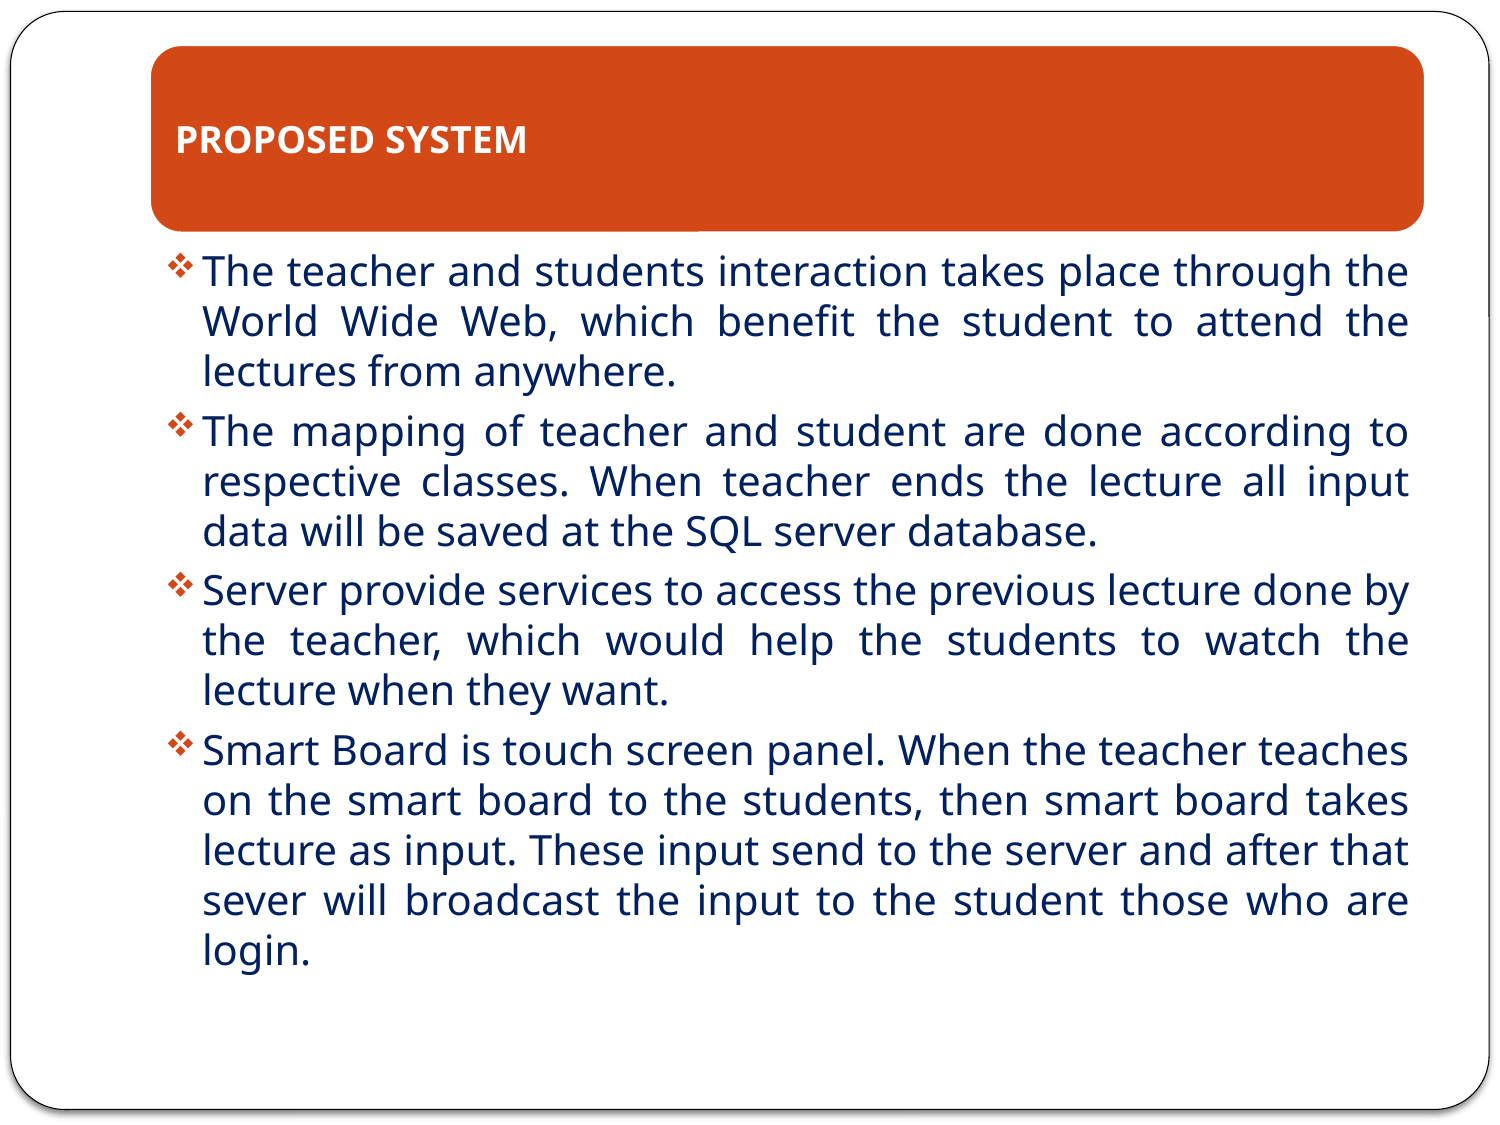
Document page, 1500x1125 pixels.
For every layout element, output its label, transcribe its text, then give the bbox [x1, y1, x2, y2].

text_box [149, 44, 1426, 233]
list The teacher and students interaction takes place through the World Wide Web, which benefit the student to attend the lectures from anywhere. The mapping of teacher and student are done according to respective classes. When teacher ends the lecture all input data will be saved at the SQL server database. Server provide services to access the previous lecture done by the teacher, which would help the students to watch the lecture when they want. Smart Board is touch screen panel. When the teacher teaches on the smart board to the students, then smart board takes lecture as input. These input send to the server and after that sever will broadcast the input to the student those who are login. [150, 241, 1425, 988]
